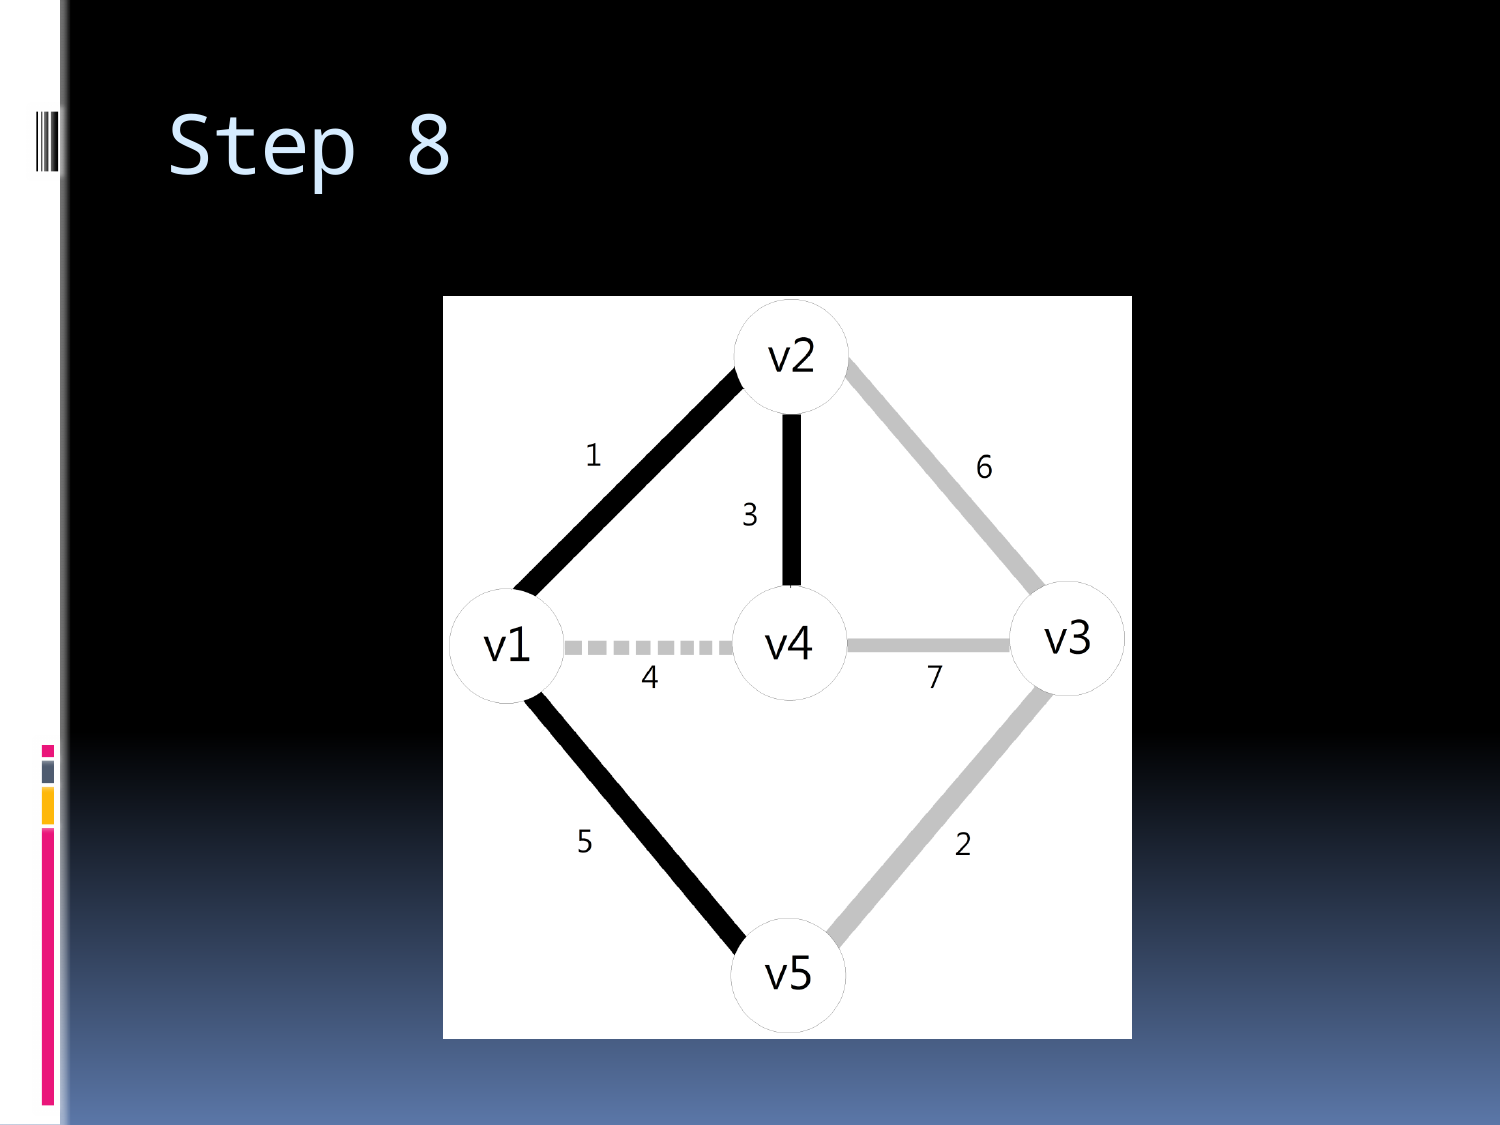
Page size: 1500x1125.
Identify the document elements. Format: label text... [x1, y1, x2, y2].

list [442, 295, 1133, 1040]
title Step 8 [150, 83, 1425, 234]
